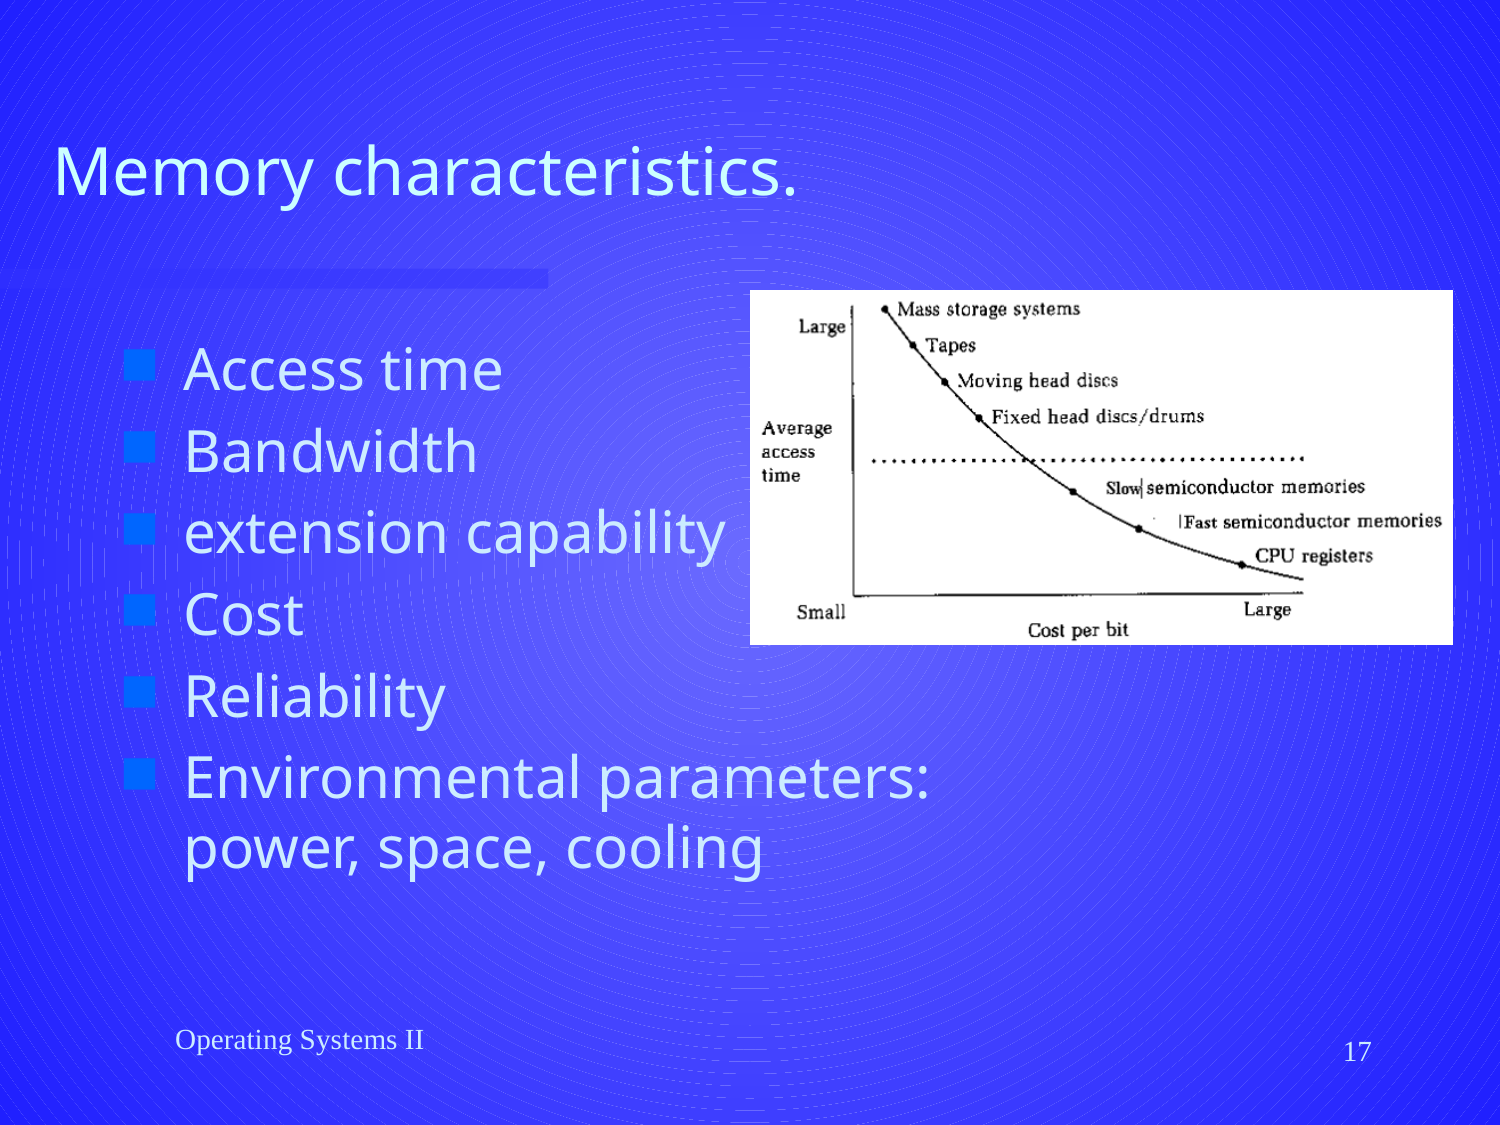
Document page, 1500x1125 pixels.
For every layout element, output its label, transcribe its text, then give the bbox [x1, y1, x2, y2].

title Memory characteristics. [37, 75, 1313, 263]
list Access time Bandwidth extension capability Cost Reliability Environmental parameters: power, space, cooling [112, 324, 1388, 1000]
footer Operating Systems II [62, 1012, 538, 1088]
picture [749, 290, 1453, 645]
slide_number 17 [1074, 1025, 1388, 1100]
